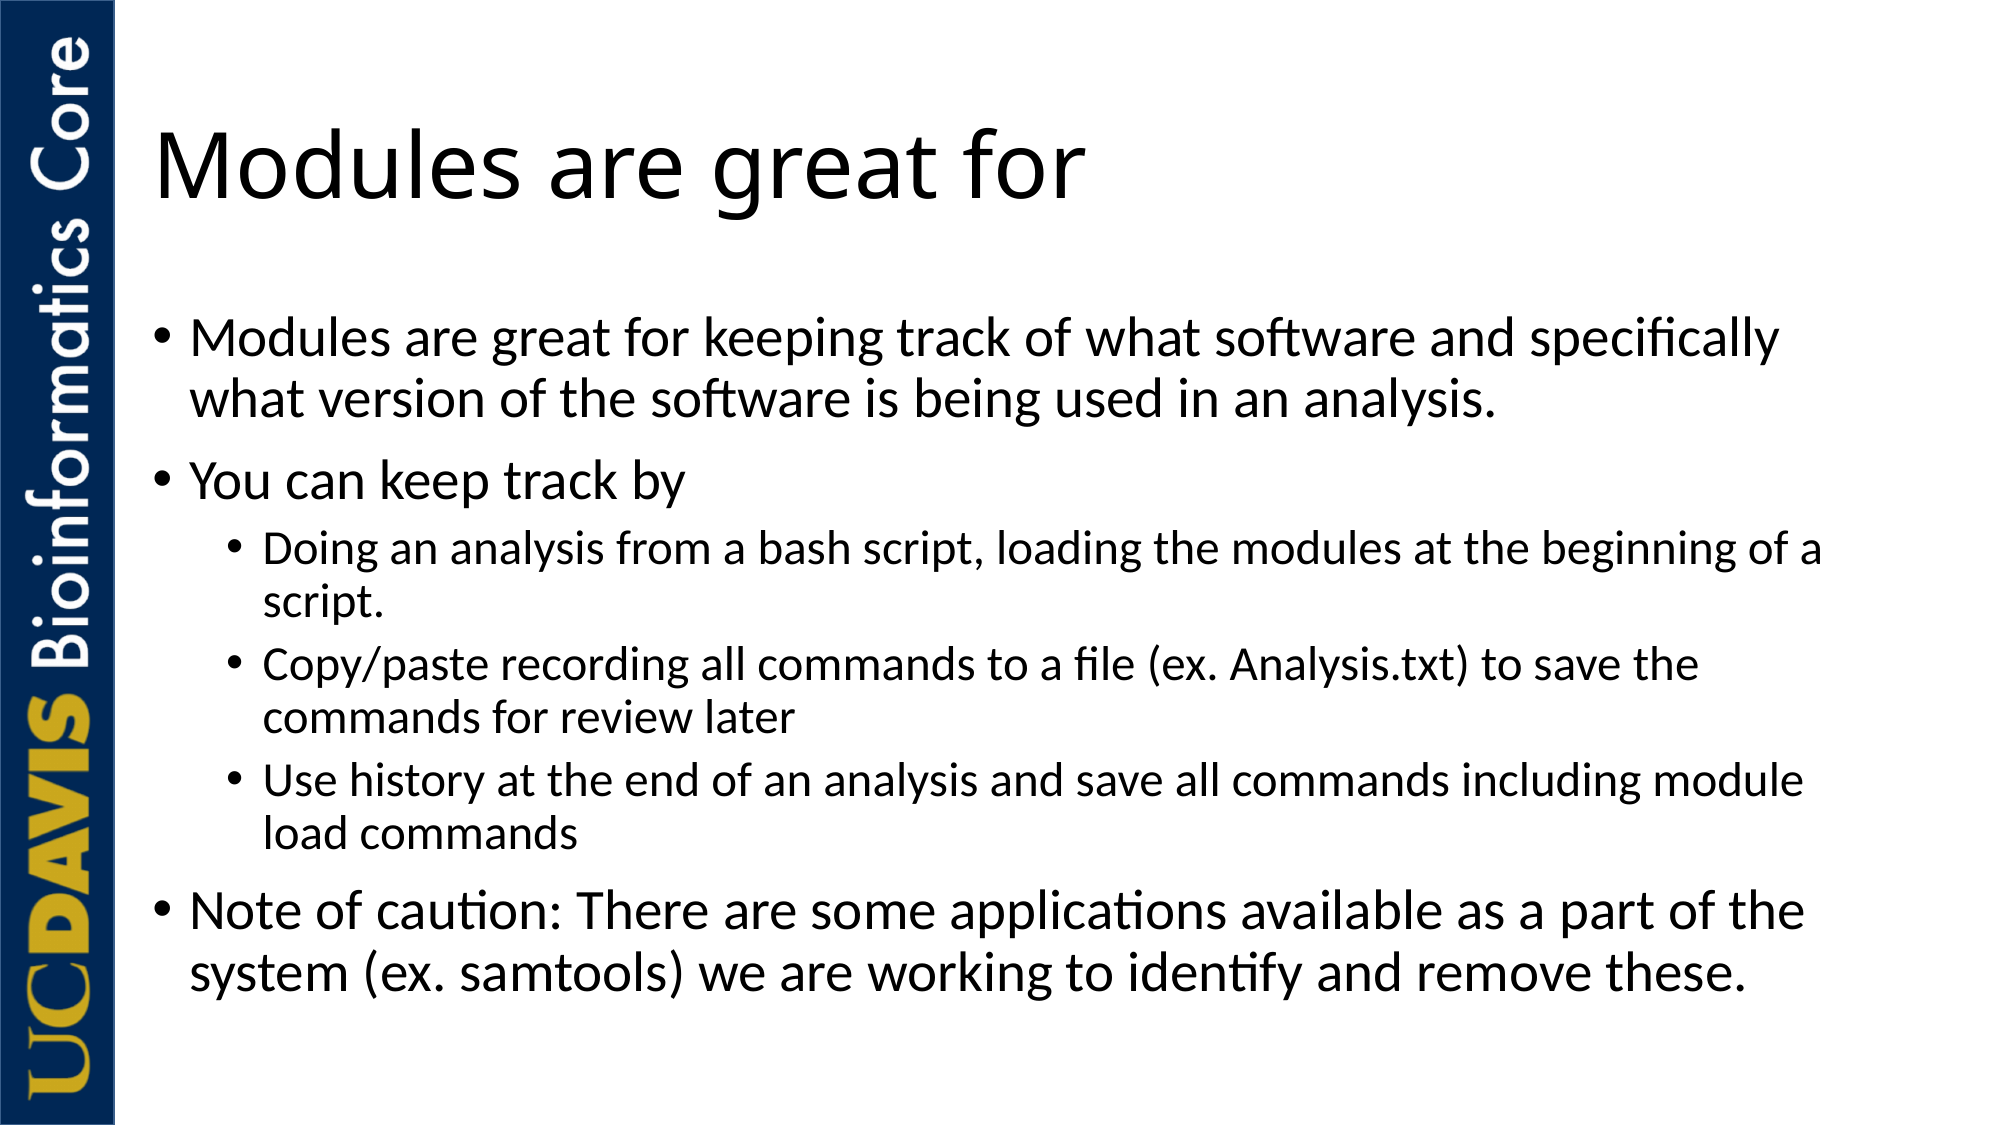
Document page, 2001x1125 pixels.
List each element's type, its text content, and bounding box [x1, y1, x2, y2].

list Modules are great for keeping track of what software and specifically what version of the software is being used in an analysis. You can keep track by Doing an analysis from a bash script, loading the modules at the beginning of a script. Copy/paste recording all commands to a file (ex. Analysis.txt) to save the commands for review later Use history at the end of an analysis and save all commands including module load commands Note of caution: There are some applications available as a part of the system (ex. samtools) we are working to identify and remove these. [137, 299, 1863, 1014]
title Modules are great for [137, 59, 1863, 278]
picture [8, 0, 112, 1121]
